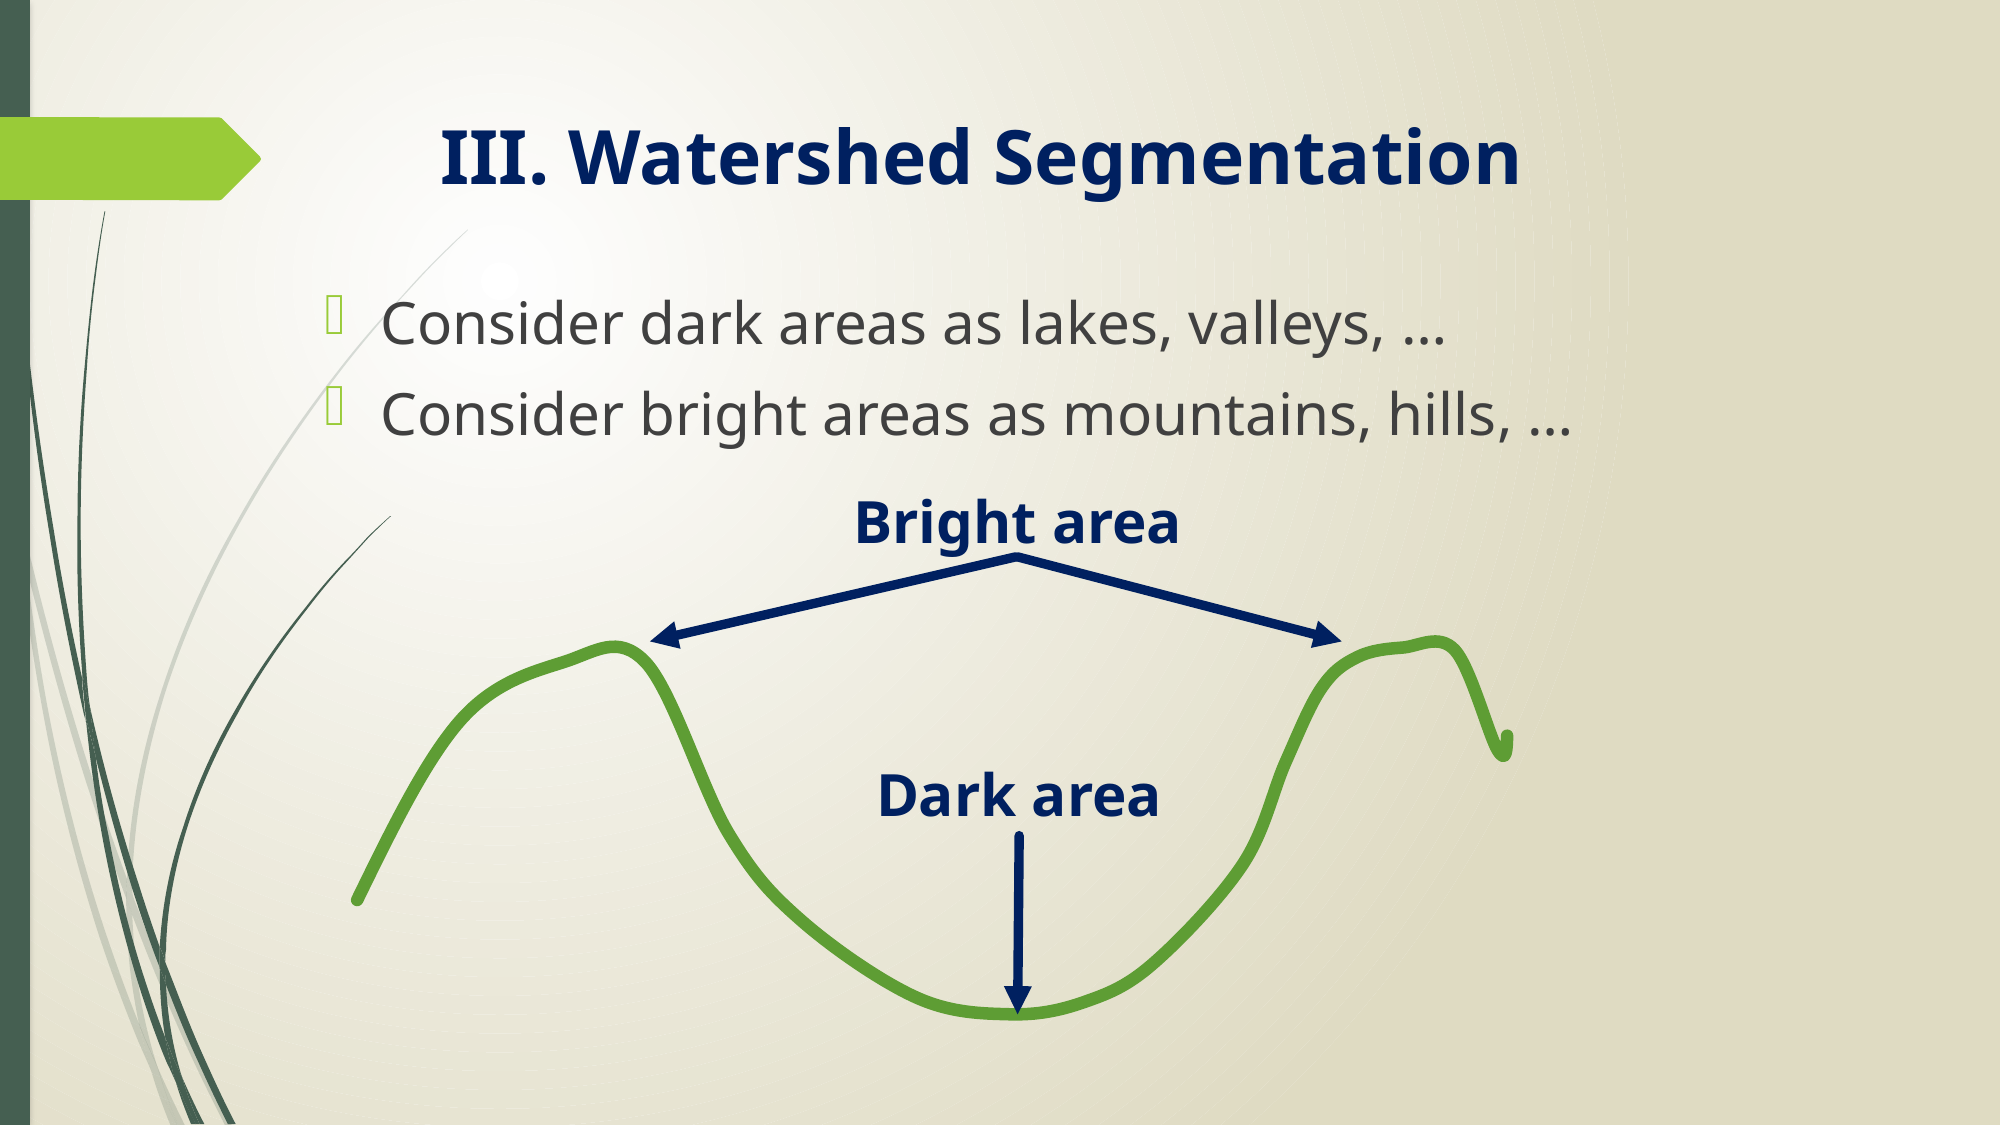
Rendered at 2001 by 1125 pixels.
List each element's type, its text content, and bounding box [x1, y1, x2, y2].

text_box III. Watershed Segmentation [425, 102, 1888, 224]
text_box [356, 645, 1014, 1016]
text_box [1024, 640, 1508, 1015]
list Consider dark areas as lakes, valleys, … Consider bright areas as mountains, hills, … [309, 278, 1773, 669]
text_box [1017, 556, 1342, 642]
text_box Dark area [861, 750, 1178, 836]
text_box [649, 556, 1016, 642]
text_box Bright area [838, 478, 1197, 556]
